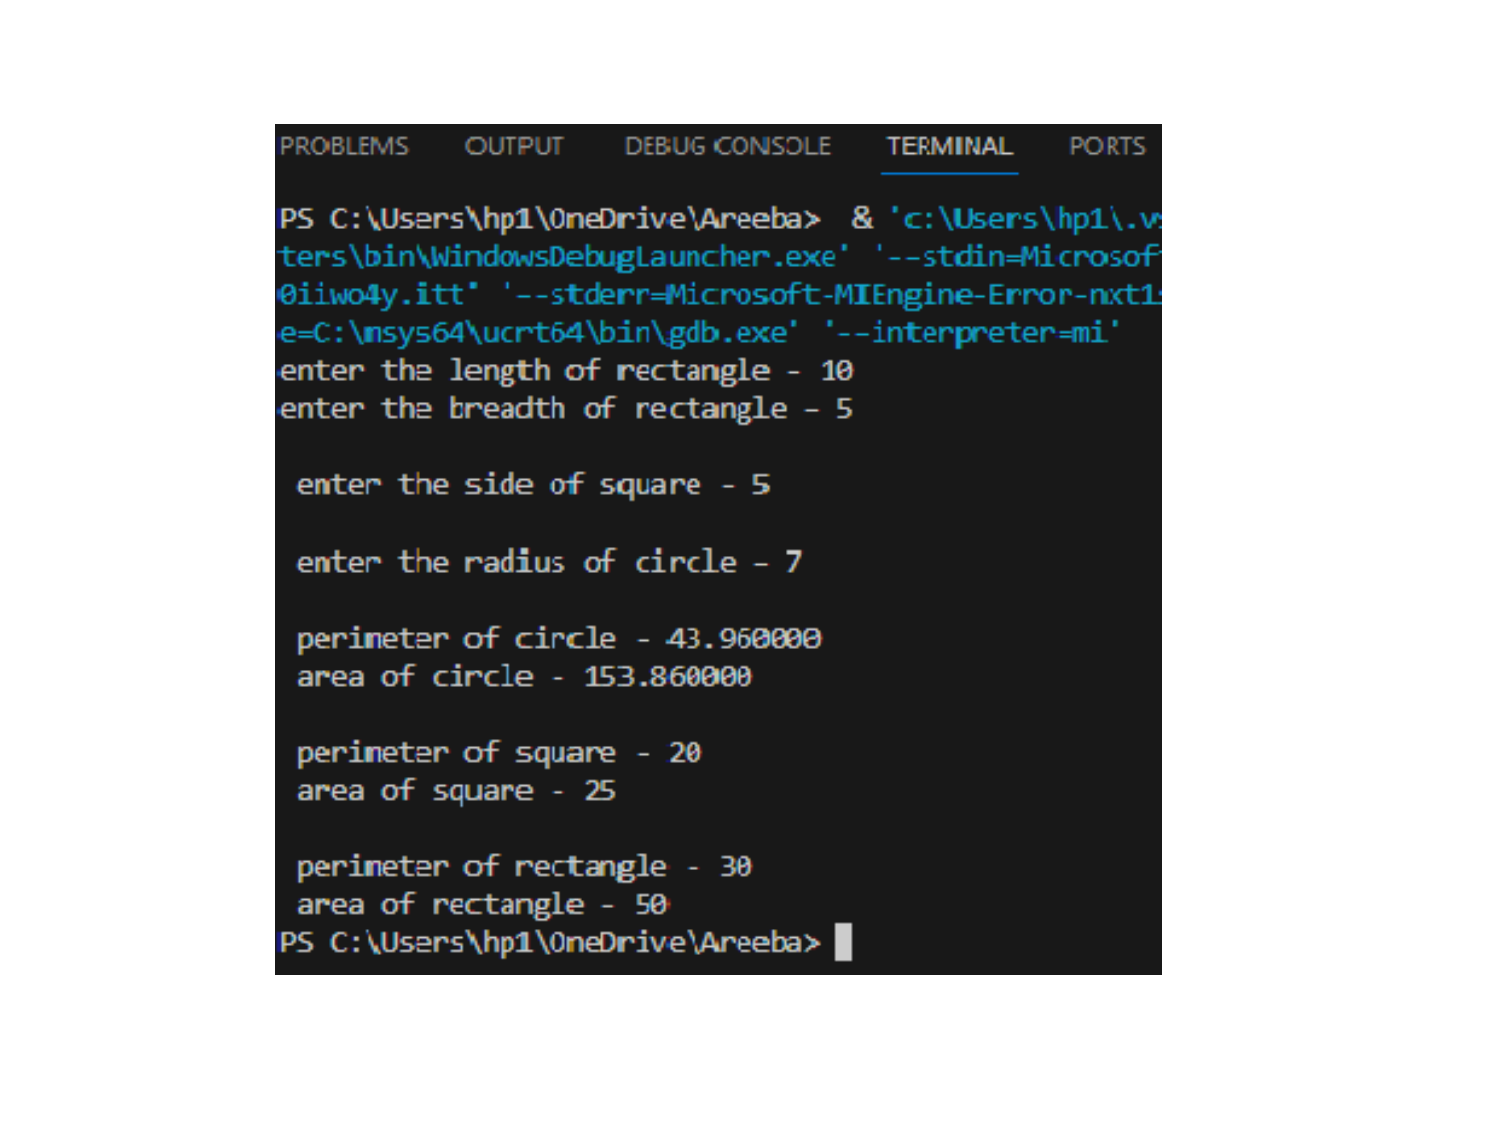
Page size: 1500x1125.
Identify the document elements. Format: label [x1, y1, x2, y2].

picture [274, 124, 1162, 976]
